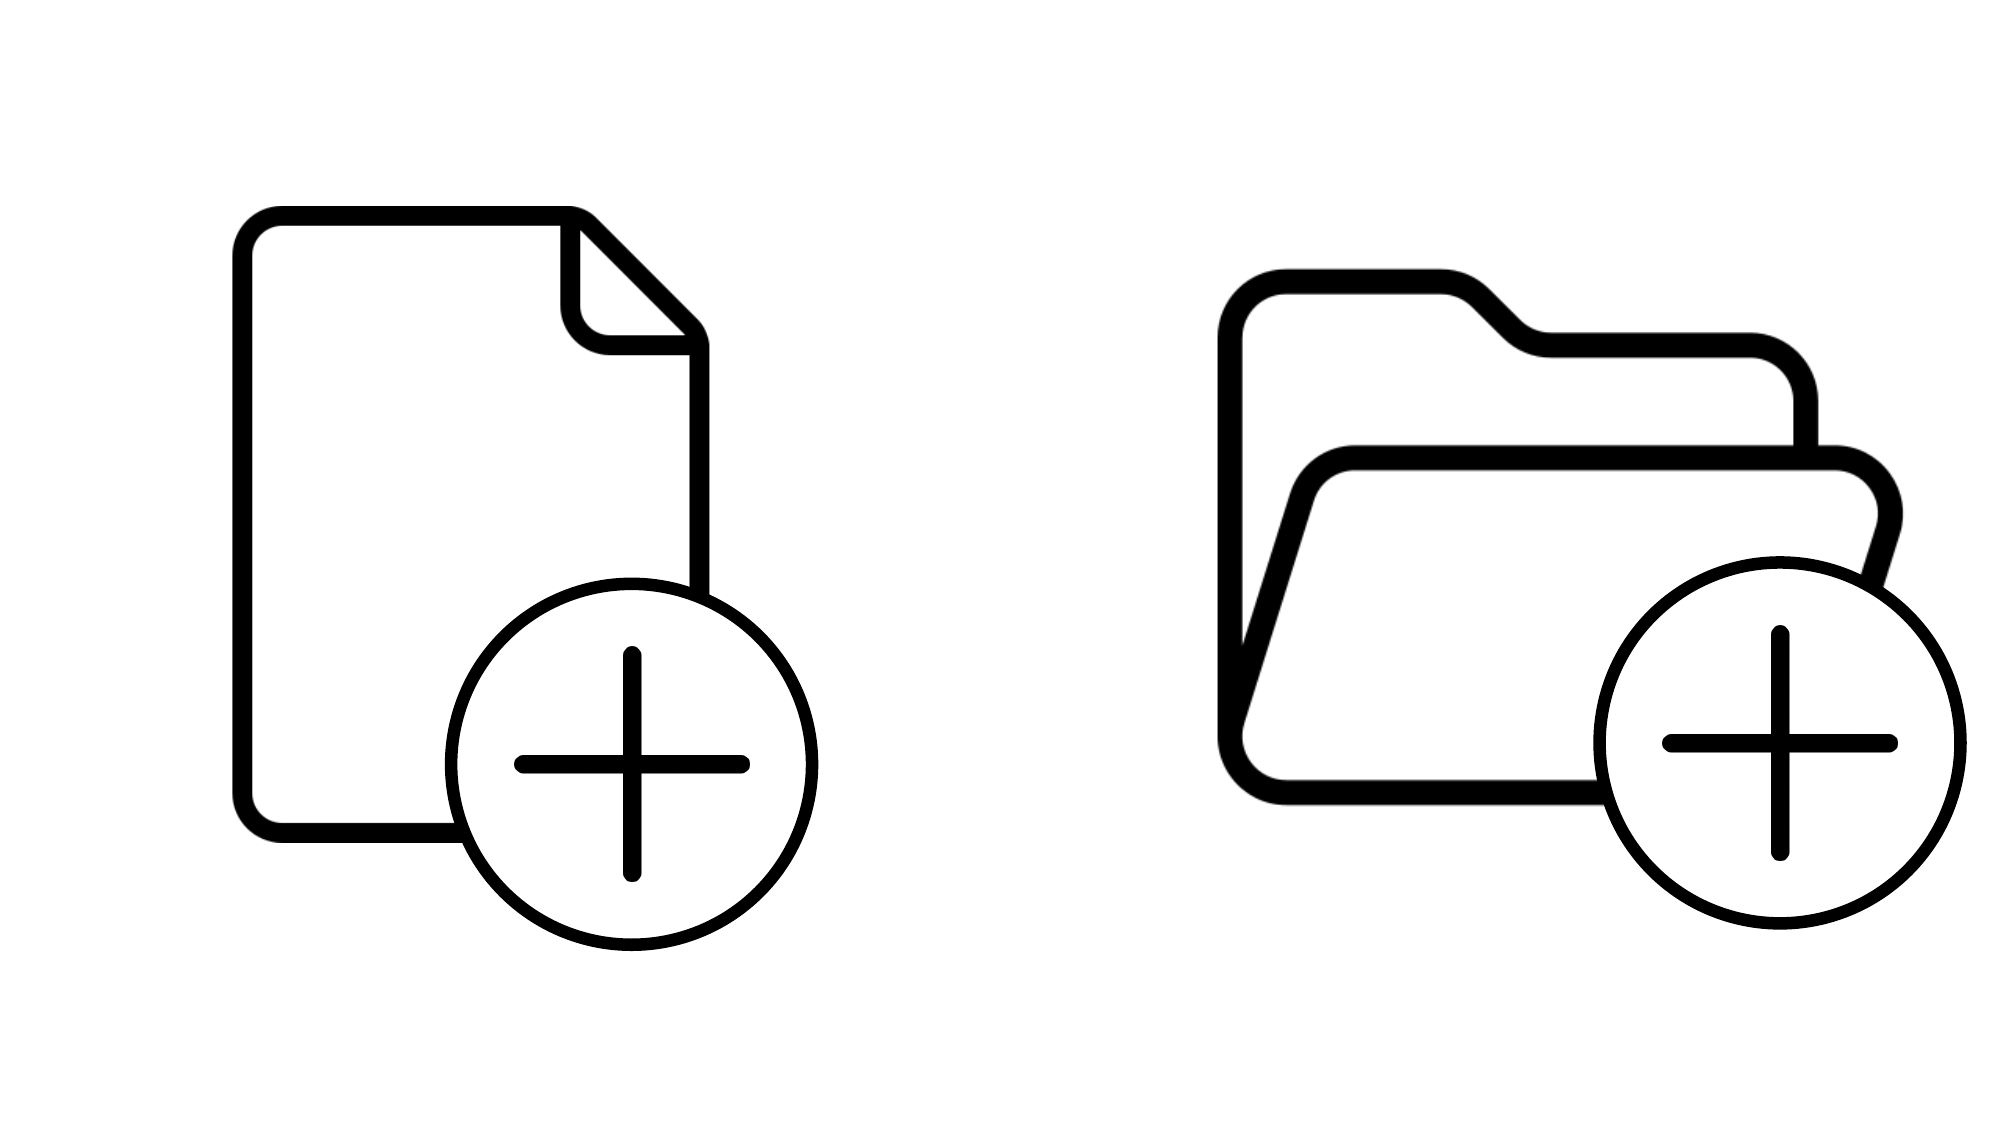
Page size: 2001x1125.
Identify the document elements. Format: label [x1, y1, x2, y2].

text_box [1599, 562, 1961, 924]
picture [1160, 162, 1961, 963]
picture [152, 206, 789, 843]
text_box [451, 583, 813, 945]
